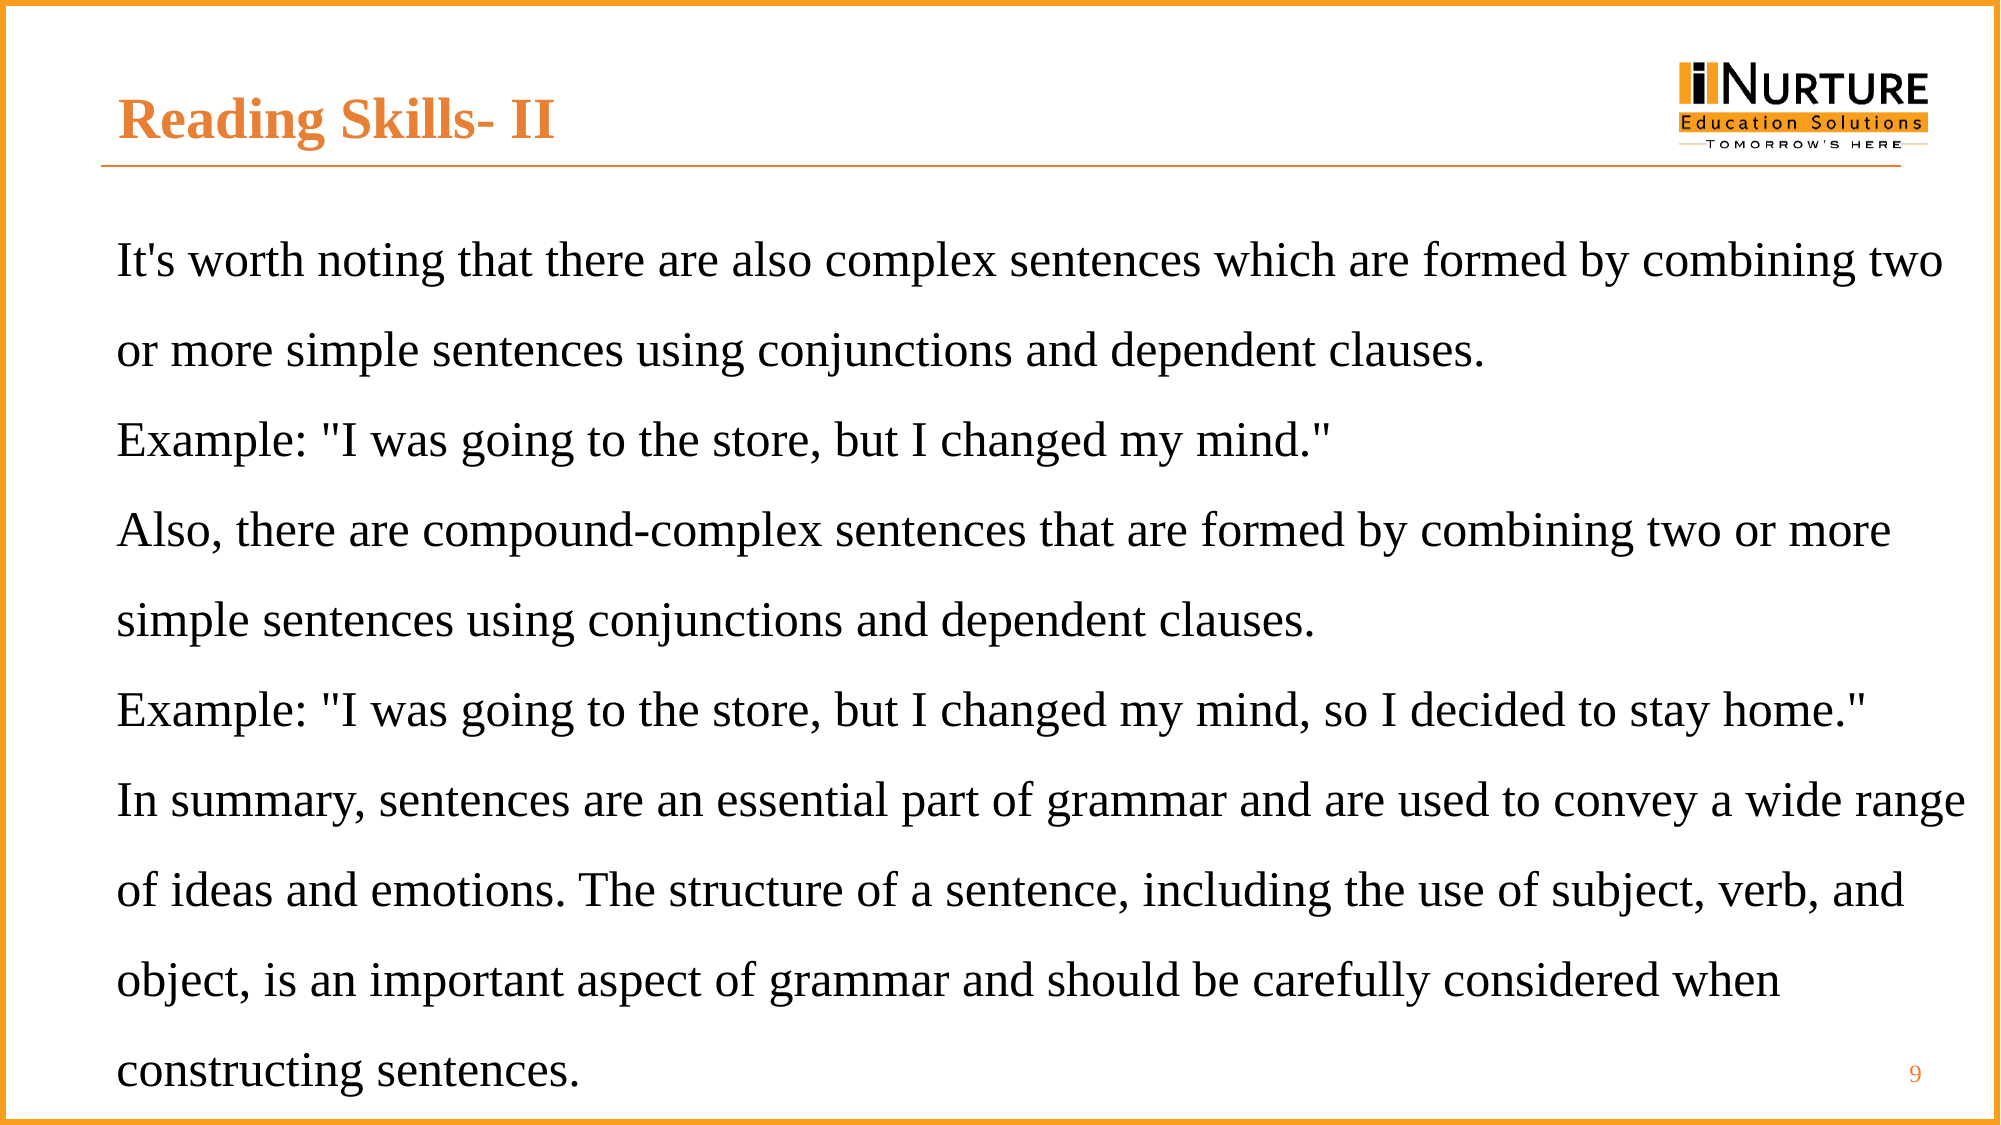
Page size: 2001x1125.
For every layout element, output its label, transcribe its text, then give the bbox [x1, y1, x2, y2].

text_box It's worth noting that there are also complex sentences which are formed by combining two or more simple sentences using conjunctions and dependent clauses. Example: "I was going to the store, but I changed my mind." Also, there are compound-complex sentences that are formed by combining two or more simple sentences using conjunctions and dependent clauses. Example: "I was going to the store, but I changed my mind, so I decided to stay home." In summary, sentences are an essential part of grammar and are used to convey a wide range of ideas and emotions. The structure of a sentence, including the use of subject, verb, and object, is an important aspect of grammar and should be carefully considered when constructing sentences. [101, 188, 2000, 1104]
picture [1659, 41, 1953, 167]
text_box Reading Skills- II [101, 72, 1513, 158]
